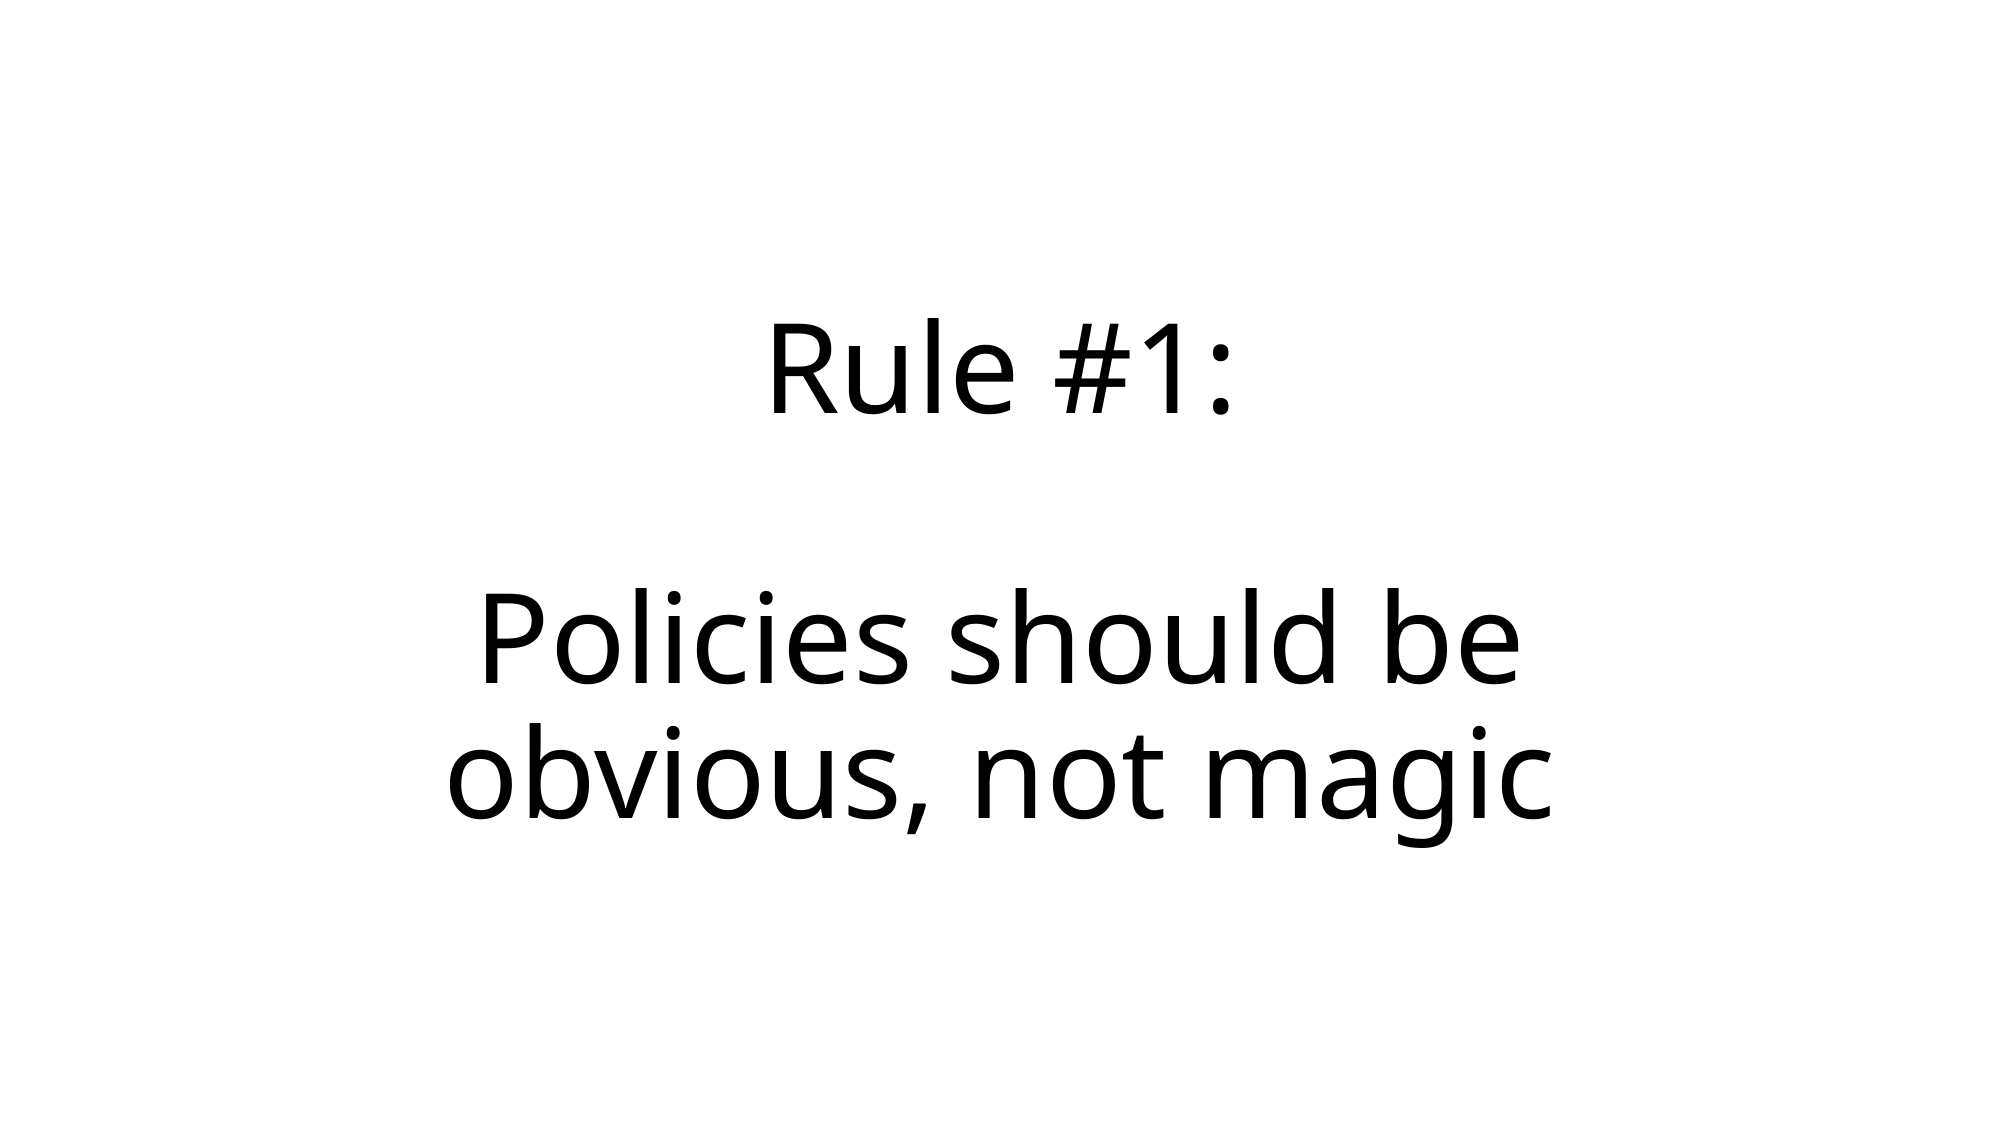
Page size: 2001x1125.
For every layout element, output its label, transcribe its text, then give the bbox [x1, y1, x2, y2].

title Rule #1: Policies should be obvious, not magic [249, 184, 1750, 968]
